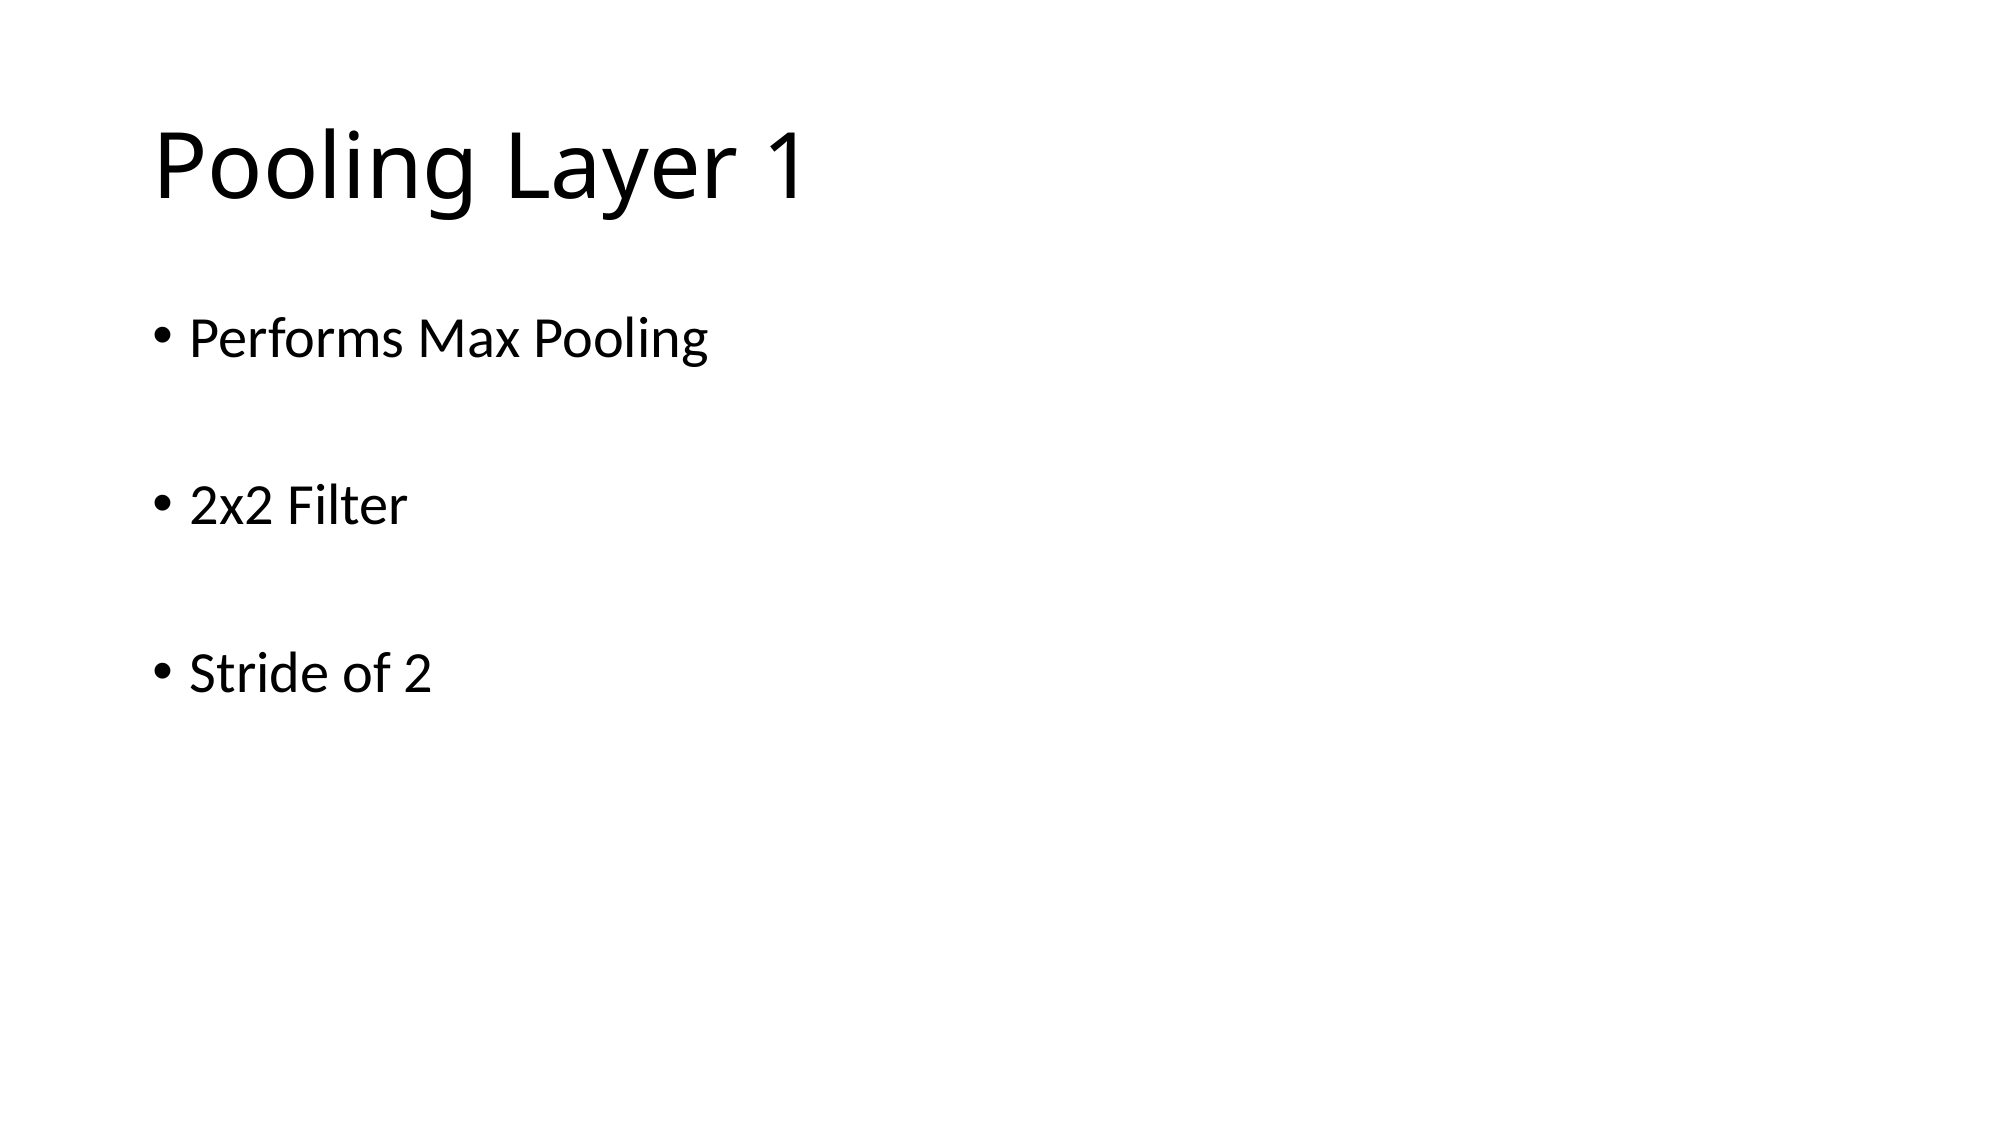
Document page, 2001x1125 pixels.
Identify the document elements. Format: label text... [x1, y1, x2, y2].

title Pooling Layer 1 [137, 59, 1863, 278]
list Performs Max Pooling 2x2 Filter Stride of 2 [137, 299, 1863, 1014]
